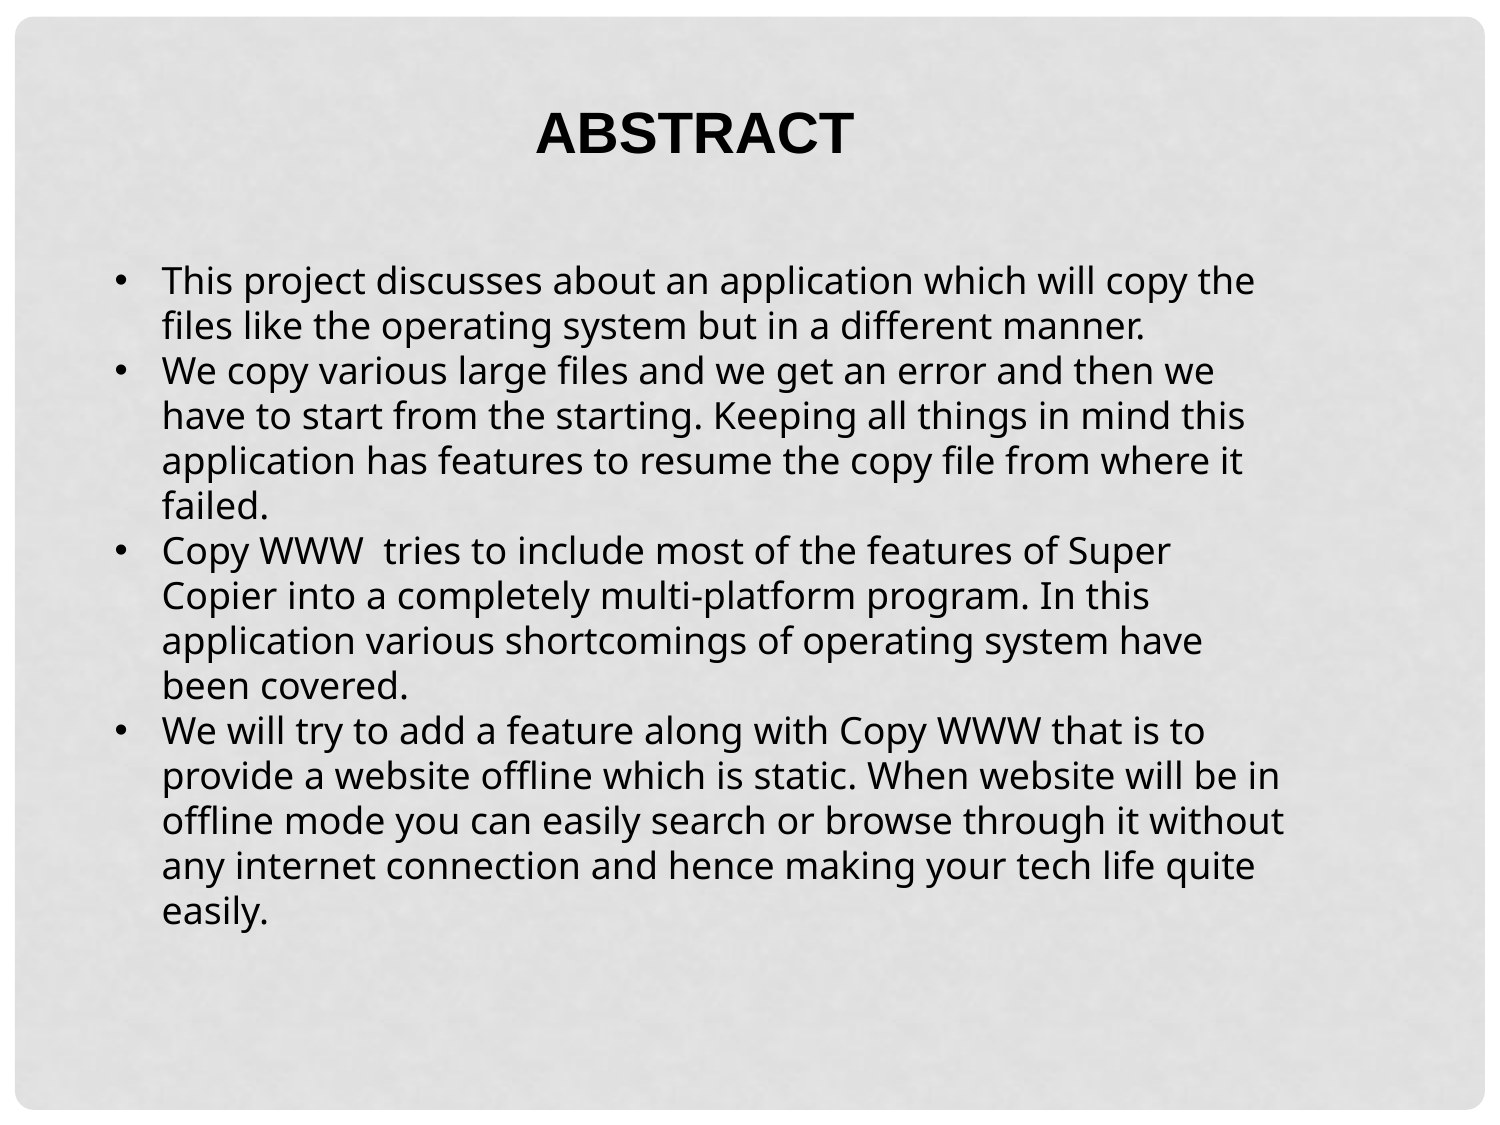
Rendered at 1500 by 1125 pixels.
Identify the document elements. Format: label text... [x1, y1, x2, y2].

text_box This project discusses about an application which will copy the files like the operating system but in a different manner. We copy various large files and we get an error and then we have to start from the starting. Keeping all things in mind this application has features to resume the copy file from where it failed. Copy WWW tries to include most of the features of Super Copier into a completely multi-platform program. In this application various shortcomings of operating system have been covered. We will try to add a feature along with Copy WWW that is to provide a website offline which is static. When website will be in offline mode you can easily search or browse through it without any internet connection and hence making your tech life quite easily. [99, 249, 1313, 985]
text_box ABSTRACT [487, 87, 900, 173]
